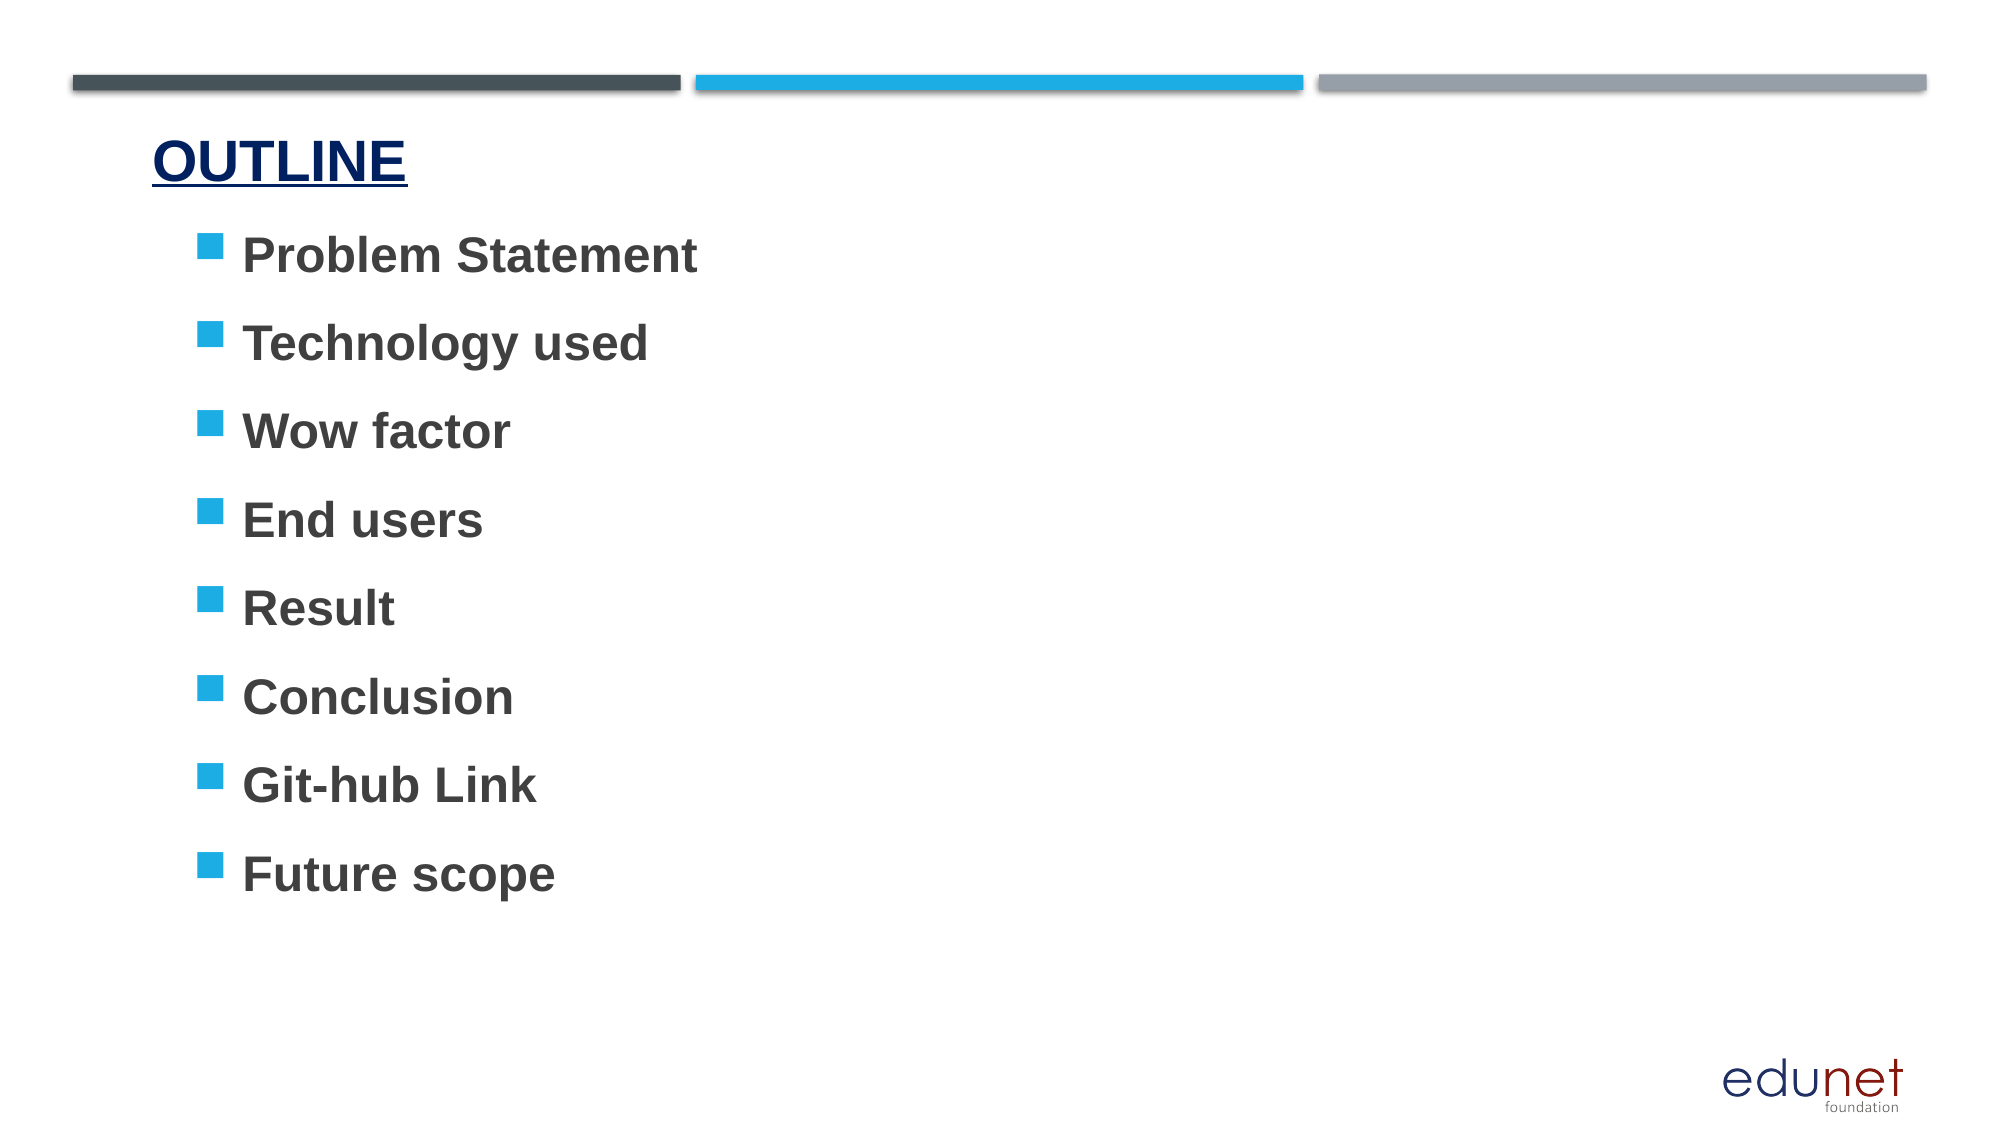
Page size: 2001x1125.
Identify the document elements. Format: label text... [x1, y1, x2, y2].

title OUTLINE [137, 83, 1863, 201]
picture [1719, 1056, 1905, 1116]
list Problem Statement Technology used Wow factor End users Result Conclusion Git-hub Link Future scope [177, 143, 1945, 860]
